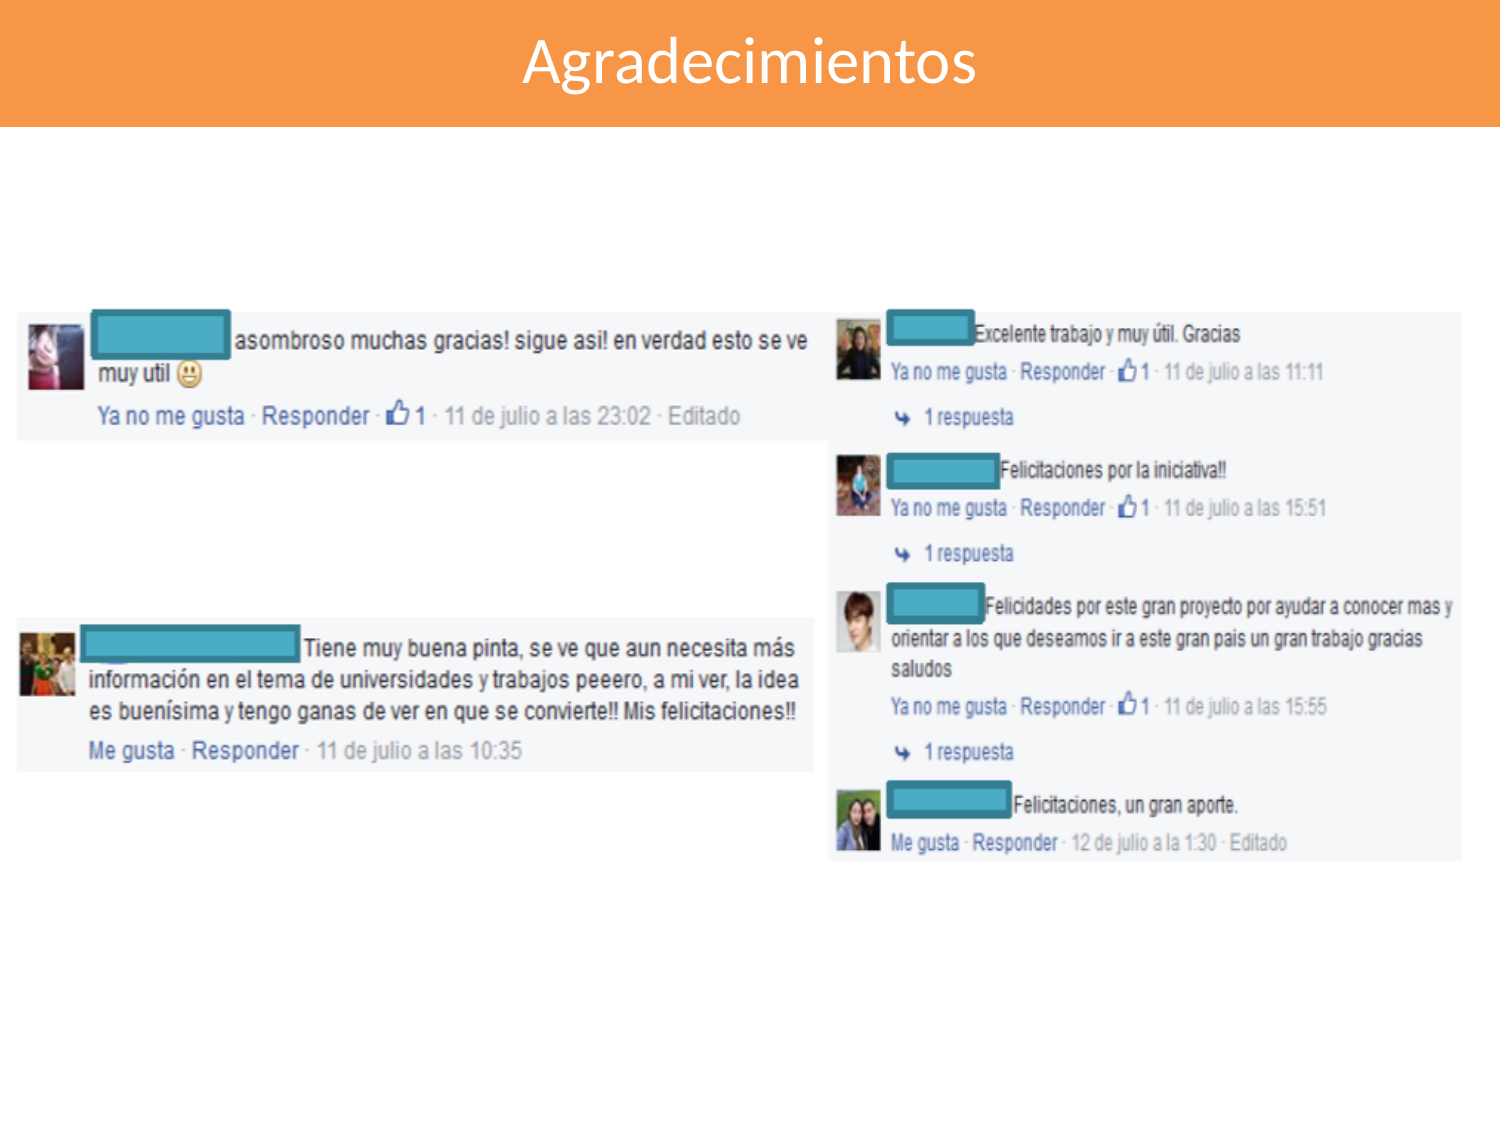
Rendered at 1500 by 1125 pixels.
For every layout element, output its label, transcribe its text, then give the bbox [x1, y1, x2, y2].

picture [4, 263, 1493, 926]
text_box Agradecimientos [0, 0, 1500, 127]
